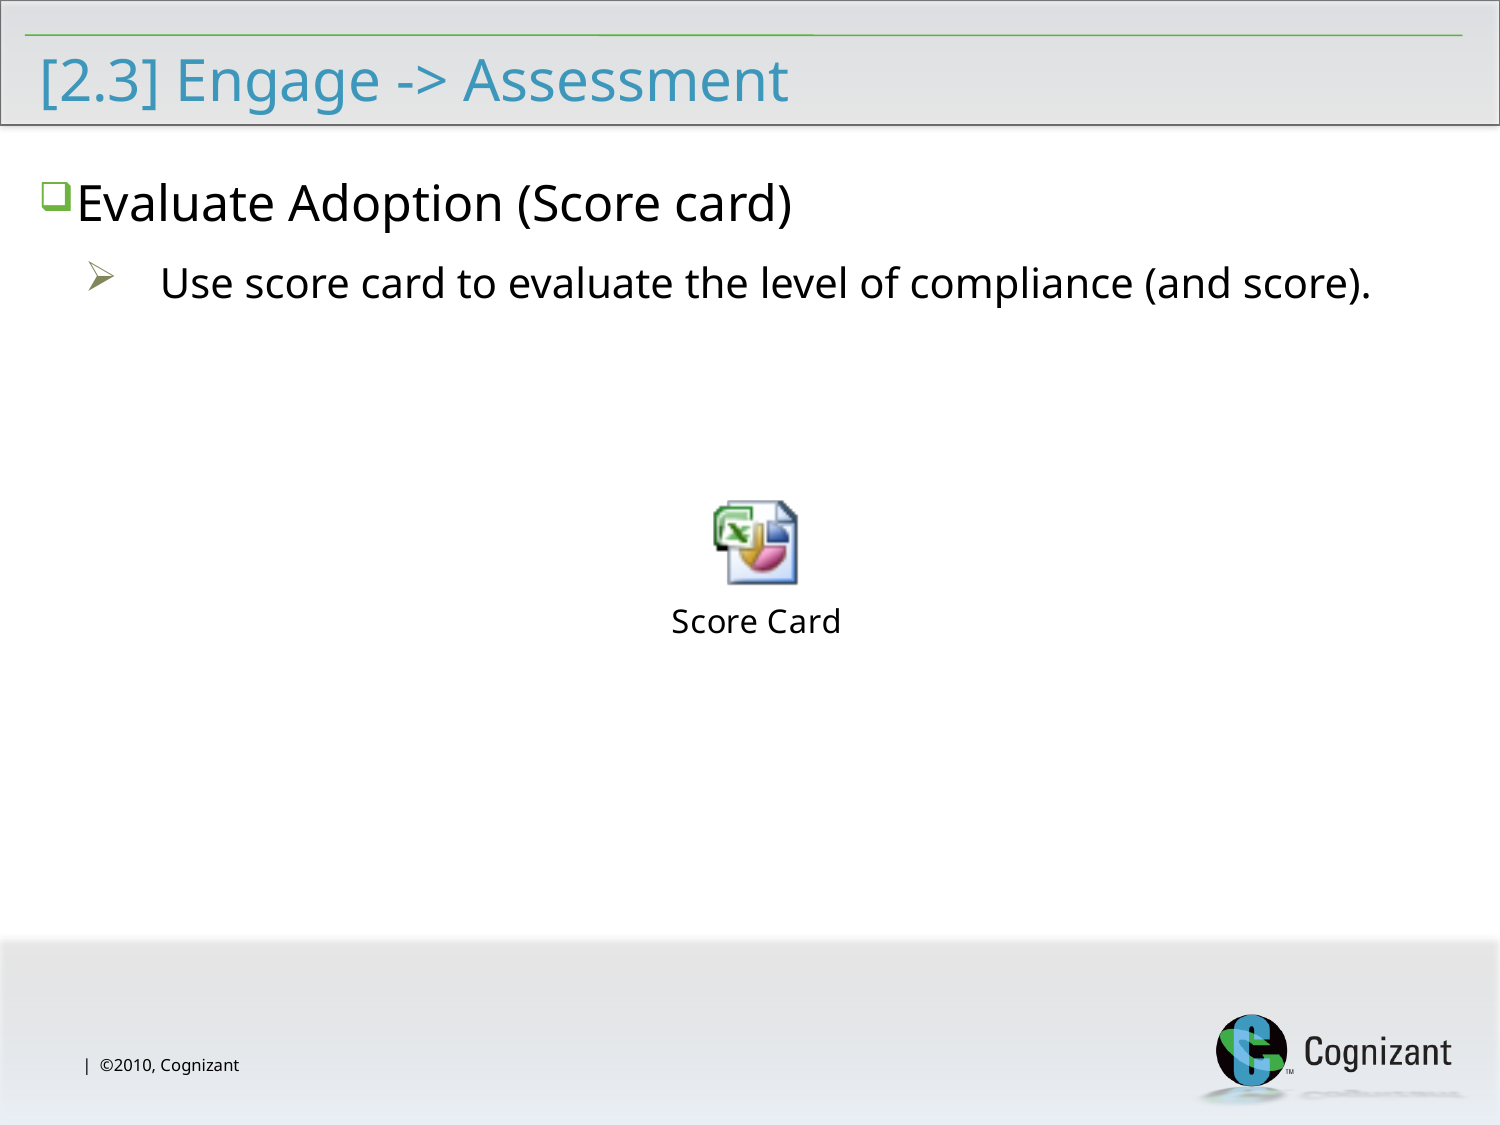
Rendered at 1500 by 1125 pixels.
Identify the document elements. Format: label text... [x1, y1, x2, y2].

title [2.3] Engage -> Assessment [24, 34, 1454, 137]
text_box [624, 499, 888, 722]
list Evaluate Adoption (Score card) Use score card to evaluate the level of compliance (and score). [23, 163, 1454, 1044]
picture [1165, 1006, 1488, 1125]
